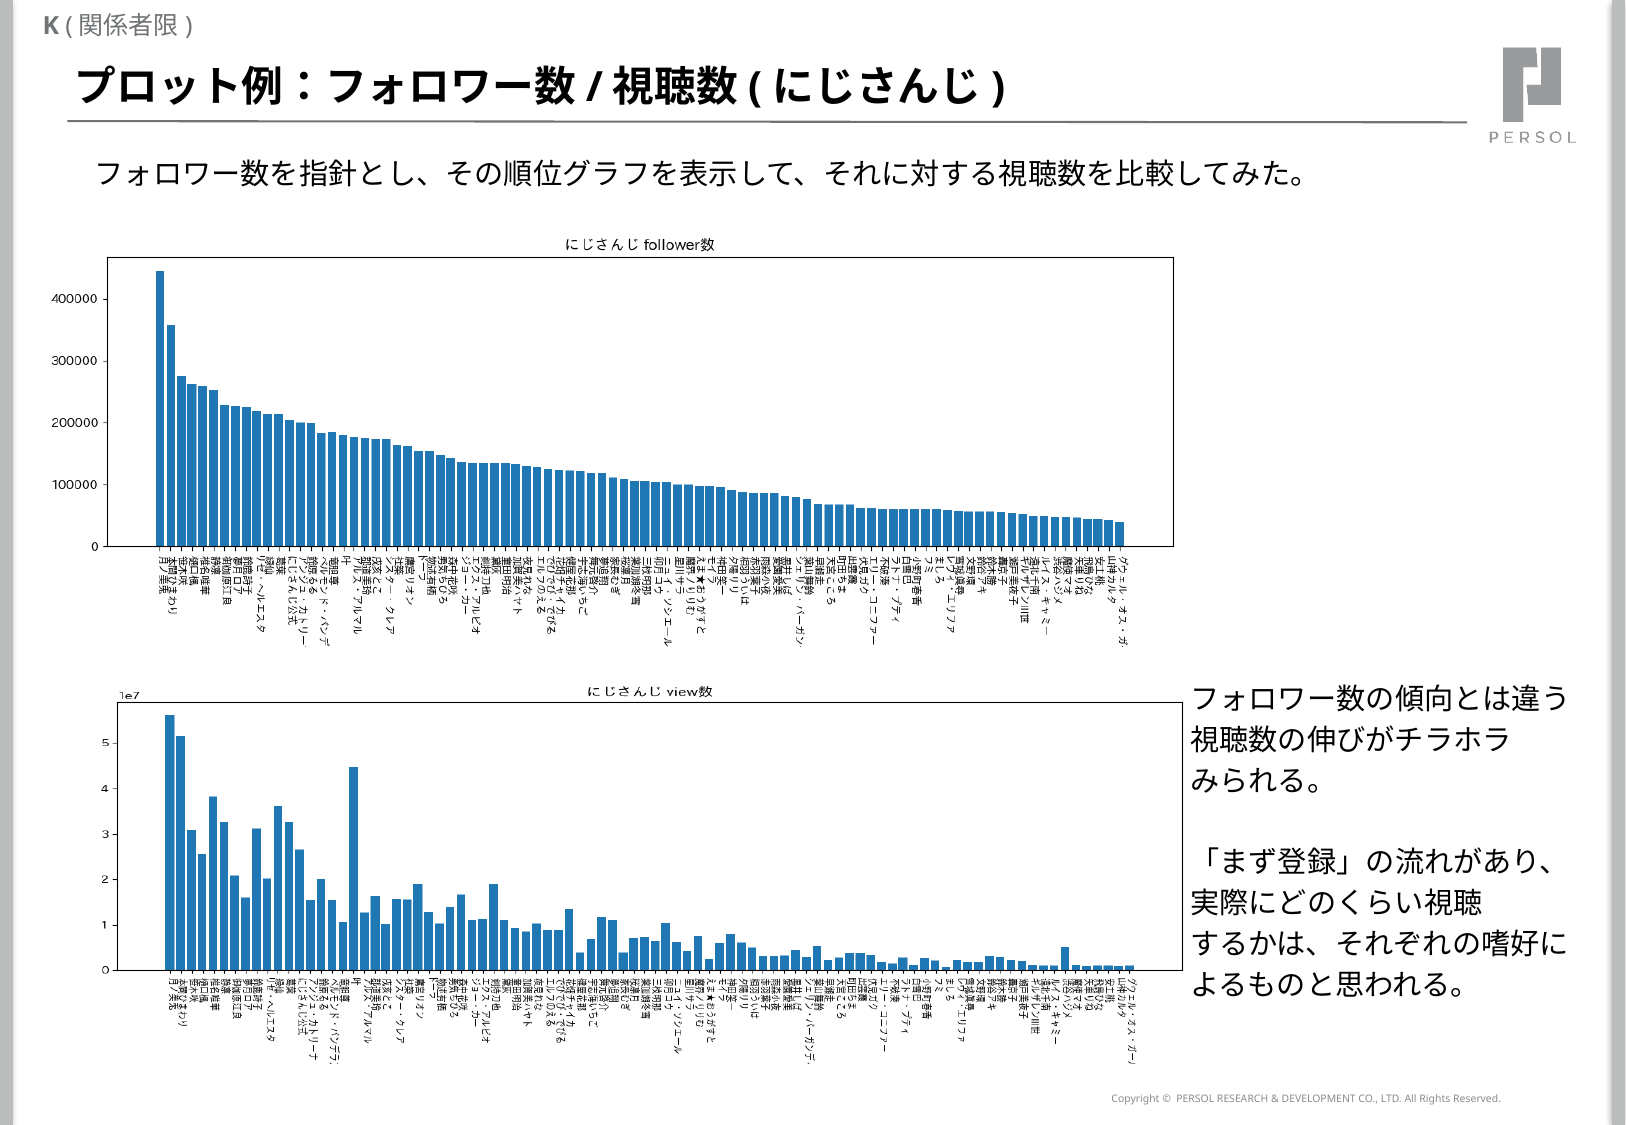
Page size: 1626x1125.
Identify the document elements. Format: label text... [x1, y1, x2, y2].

picture [38, 226, 1176, 647]
picture [1466, 24, 1599, 166]
text_box フォロワー数の傾向とは違う 視聴数の伸びがチラホラ みられる。 「まず登録」の流れがあり、 実際にどのくらい視聴 するかは、それぞれの嗜好に よるものと思われる。 [1175, 673, 1621, 962]
picture [91, 685, 1187, 1064]
title プロット例：フォロワー数/視聴数(にじさんじ) [59, 47, 1560, 123]
list フォロワー数を指針とし、その順位グラフを表示して、それに対する視聴数を比較してみた。 [79, 148, 1482, 199]
